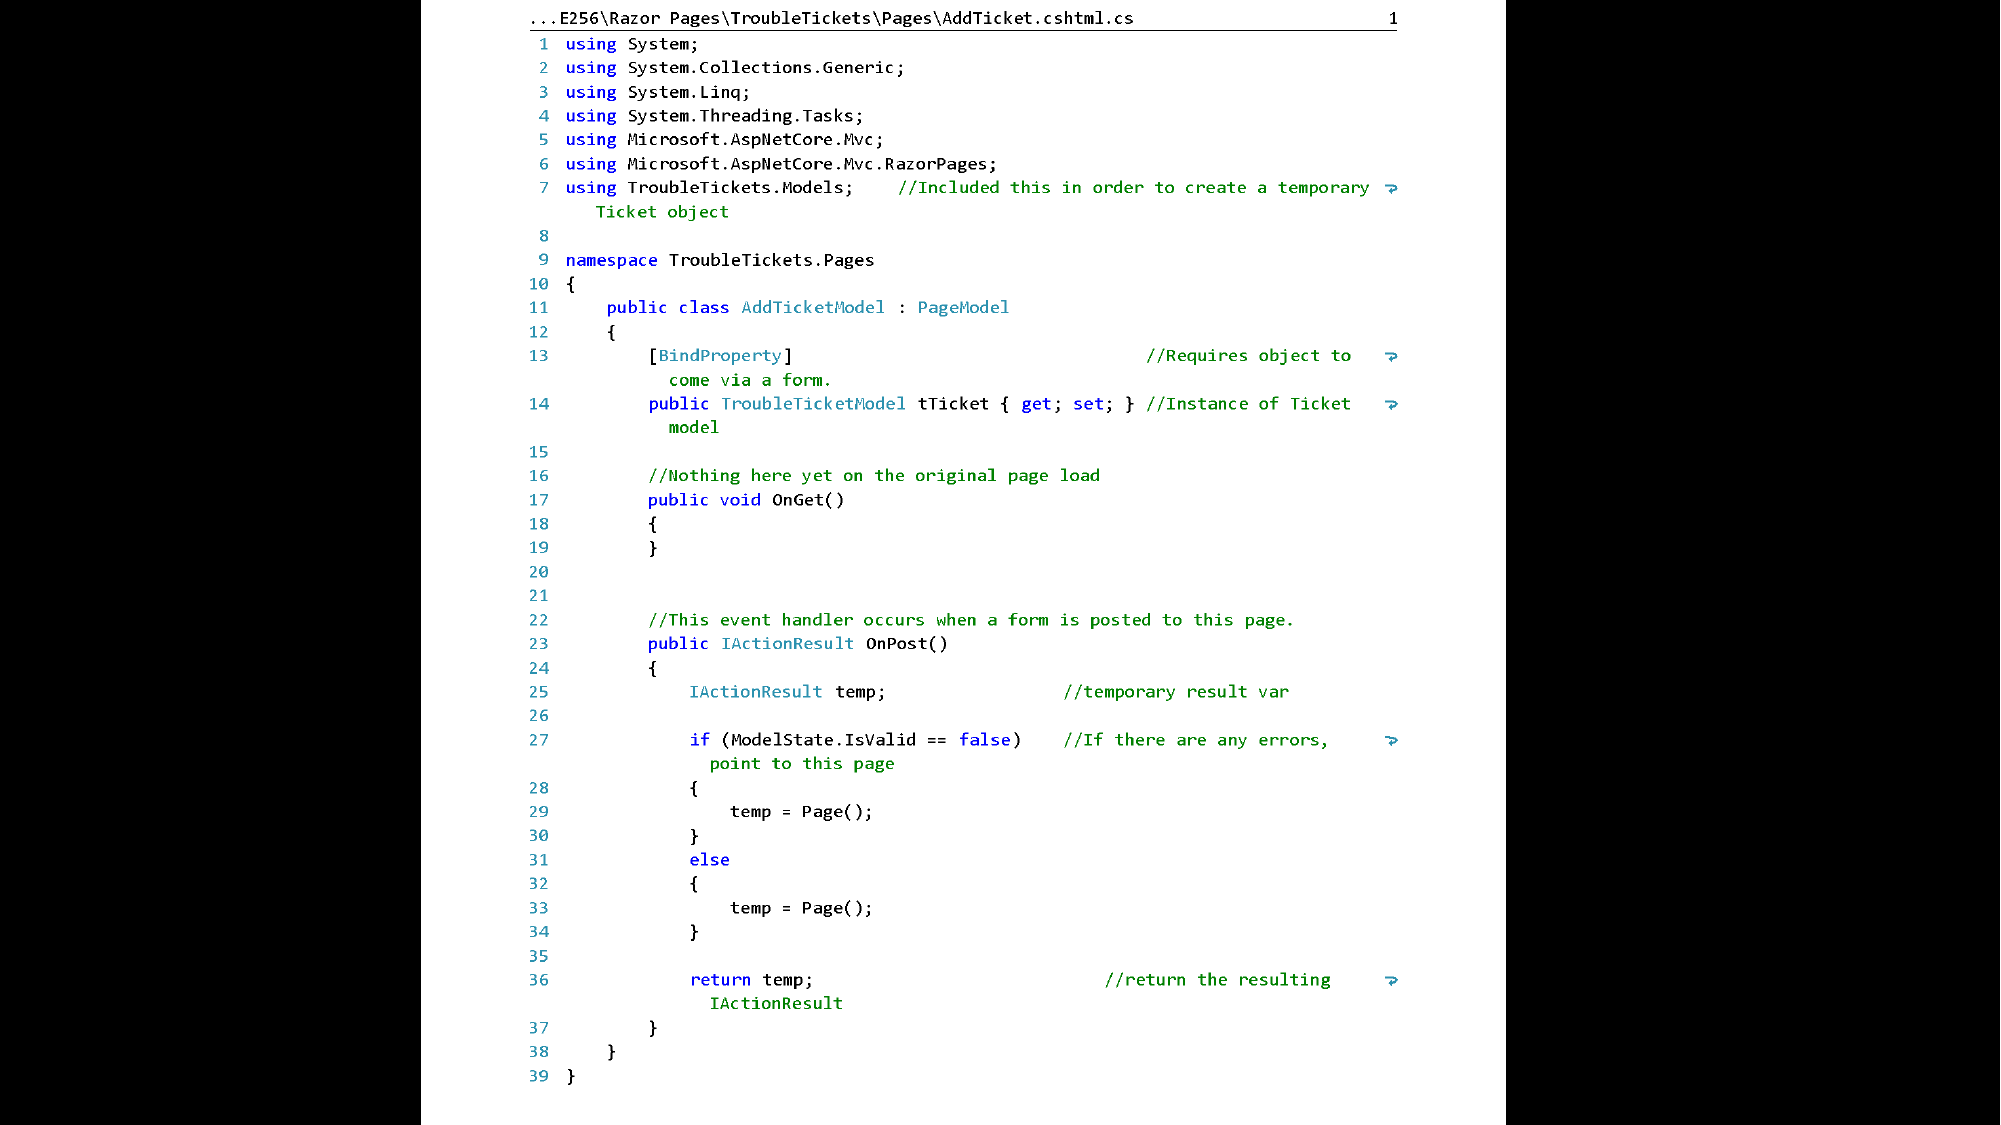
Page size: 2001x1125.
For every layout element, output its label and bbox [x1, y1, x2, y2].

picture [421, 0, 1506, 1125]
